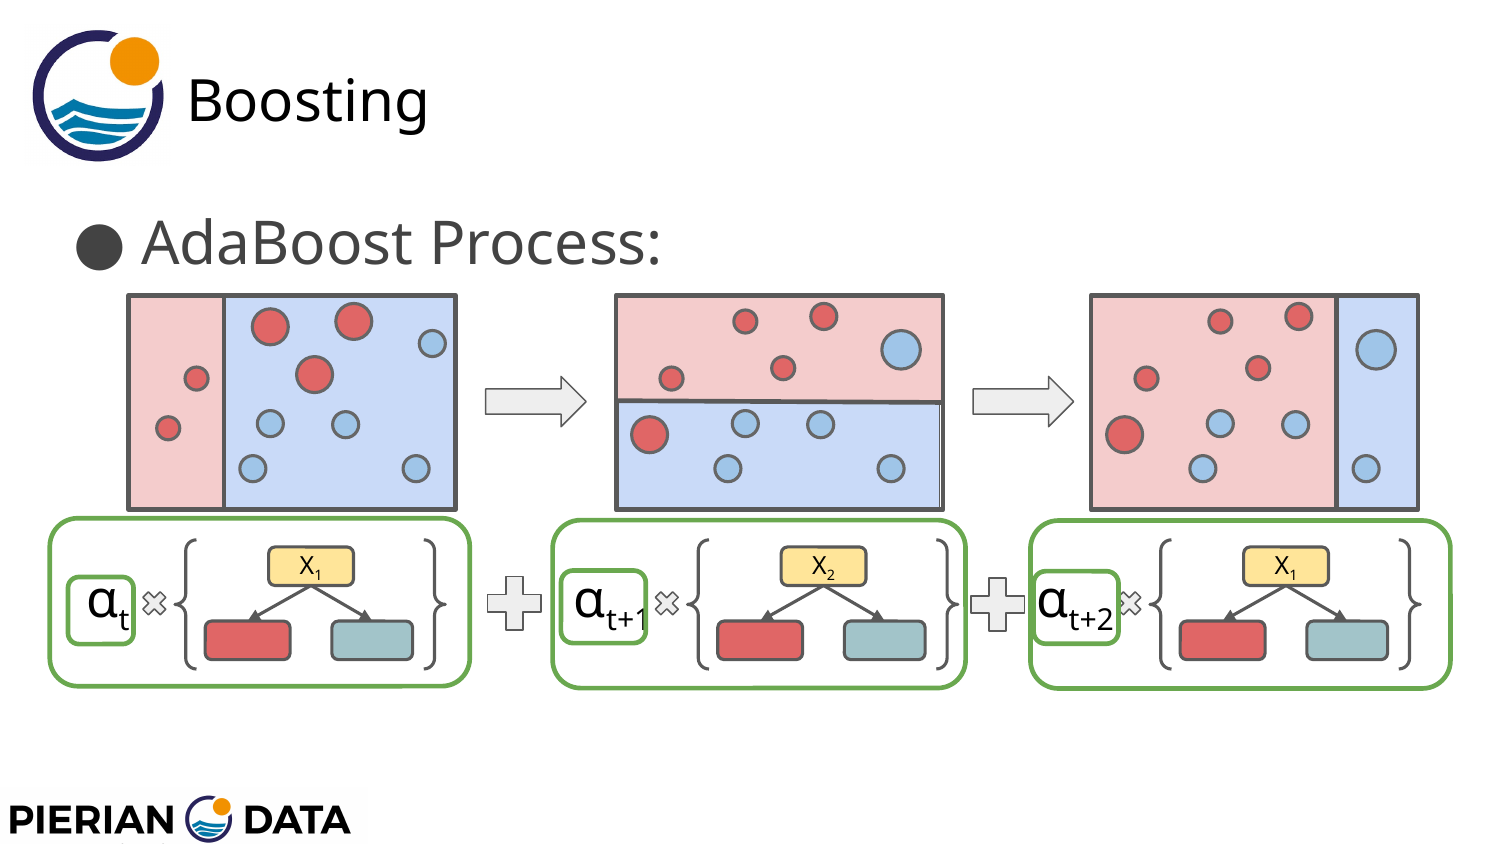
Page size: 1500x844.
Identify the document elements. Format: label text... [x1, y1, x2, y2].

text_box [807, 411, 834, 438]
text_box [714, 455, 741, 482]
table_cell $462,000 [616, 404, 943, 408]
text_box [1207, 410, 1234, 437]
text_box [616, 410, 943, 510]
text_box [560, 570, 646, 644]
text_box [257, 410, 284, 437]
text_box [67, 576, 134, 645]
text_box [1356, 330, 1396, 370]
text_box [419, 330, 446, 357]
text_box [823, 585, 885, 622]
text_box [403, 455, 430, 482]
list AdaBoost Process: [51, 189, 1476, 299]
text_box [771, 356, 795, 380]
text_box [1106, 416, 1143, 453]
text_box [759, 585, 821, 622]
text_box αt+2 [1021, 550, 1030, 652]
text_box [1353, 455, 1380, 482]
text_box [660, 367, 684, 391]
text_box [335, 303, 372, 340]
text_box [733, 309, 757, 334]
text_box [487, 576, 542, 630]
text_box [1285, 585, 1348, 622]
text_box [732, 411, 759, 437]
text_box [49, 518, 470, 687]
text_box [185, 367, 209, 391]
picture [0, 787, 368, 844]
text_box [332, 411, 359, 438]
text_box [810, 303, 837, 330]
text_box [296, 356, 333, 393]
text_box [1246, 356, 1270, 380]
text_box [1208, 309, 1232, 334]
text_box [1134, 367, 1159, 391]
text_box [1189, 455, 1216, 482]
text_box [616, 295, 943, 400]
text_box [973, 376, 1074, 427]
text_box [247, 585, 308, 622]
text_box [1222, 585, 1283, 622]
text_box [1282, 411, 1309, 438]
text_box [1030, 520, 1451, 689]
text_box [1033, 571, 1119, 644]
title Boosting [176, 48, 1449, 143]
text_box [156, 416, 180, 440]
text_box [239, 455, 266, 482]
text_box [552, 520, 966, 689]
text_box [631, 416, 668, 453]
text_box [485, 376, 587, 427]
text_box [1339, 295, 1418, 510]
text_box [310, 585, 373, 622]
text_box [1285, 303, 1312, 330]
text_box [881, 330, 921, 370]
text_box [970, 577, 1025, 632]
text_box [1091, 295, 1334, 510]
text_box [128, 295, 222, 510]
text_box [252, 308, 289, 345]
text_box [878, 455, 905, 482]
picture [24, 24, 172, 167]
text_box [226, 295, 456, 510]
